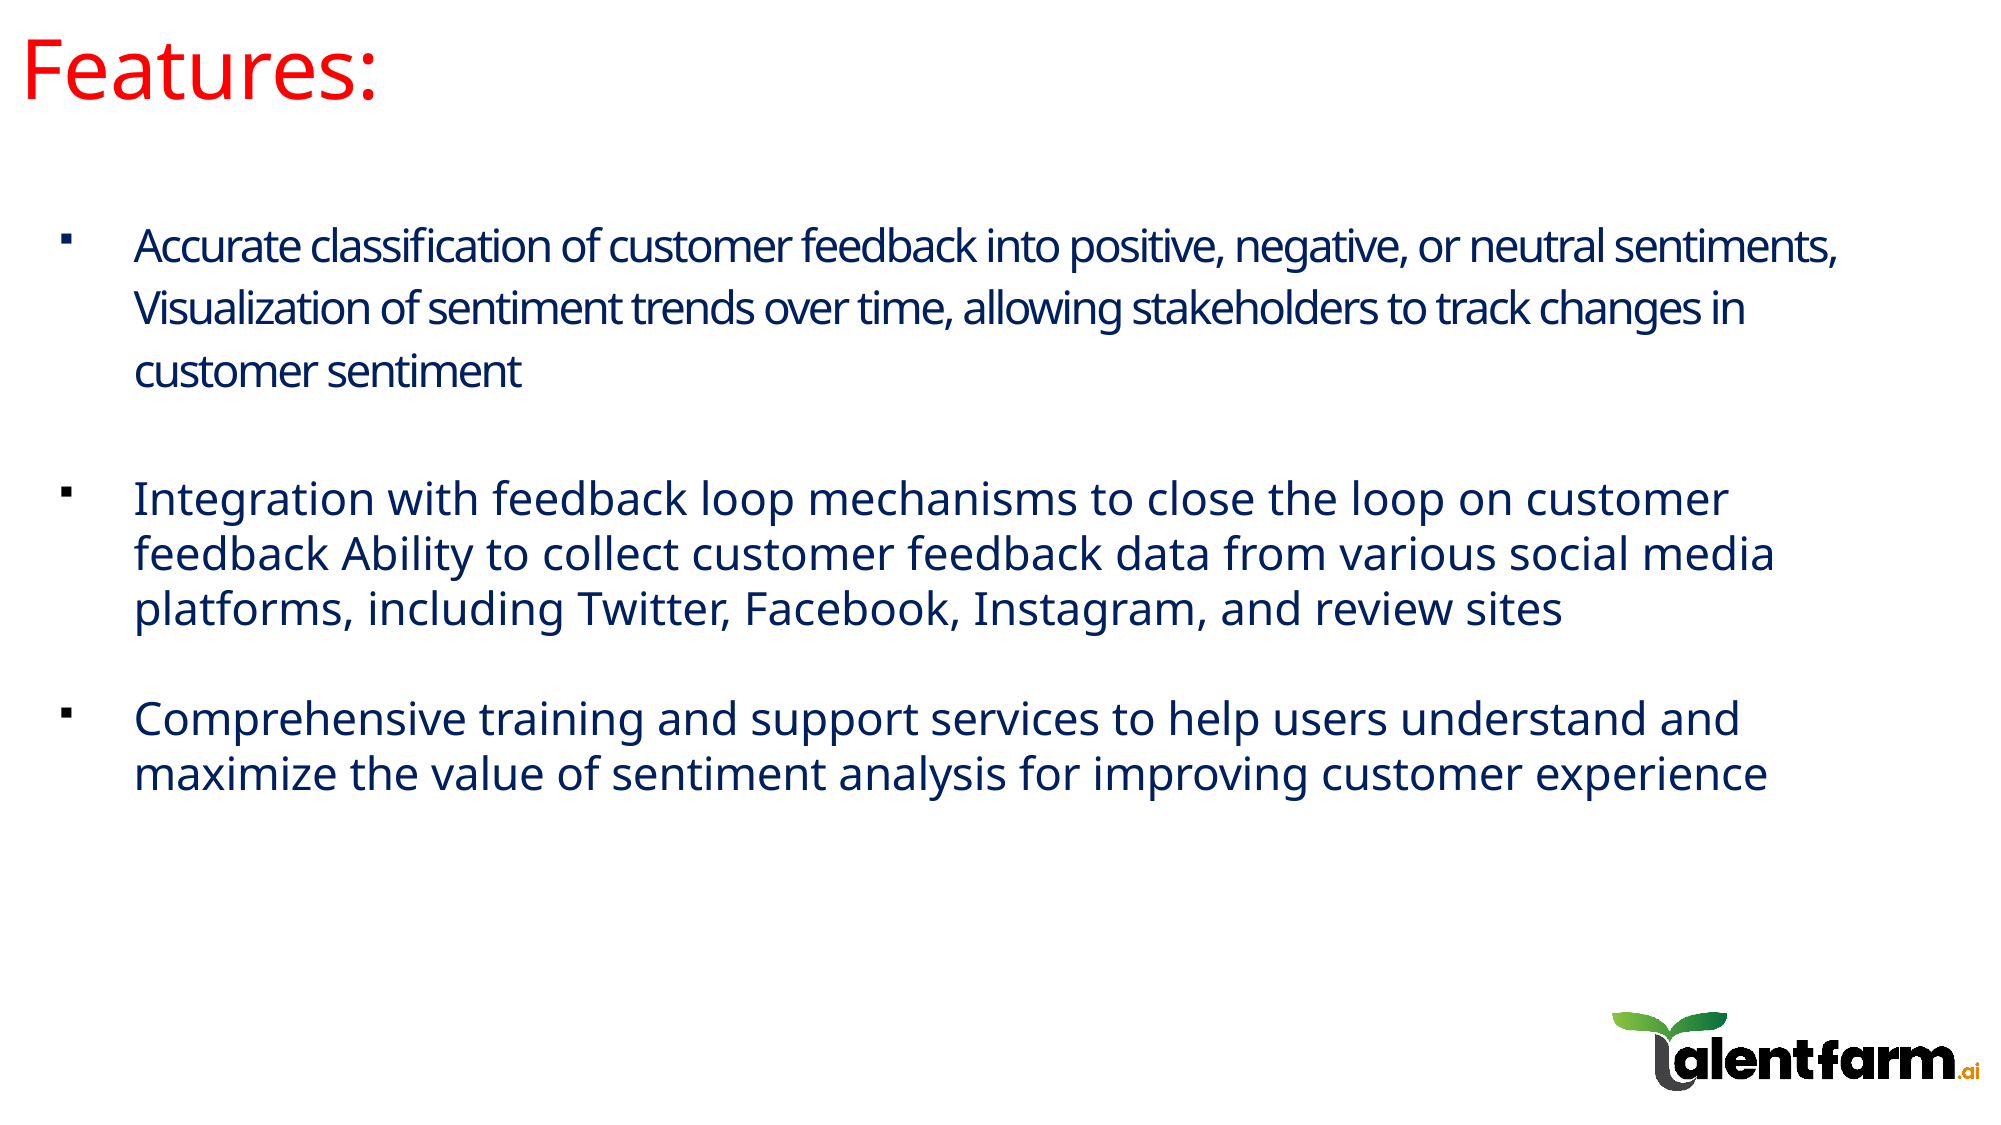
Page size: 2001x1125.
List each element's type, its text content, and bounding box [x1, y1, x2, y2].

list Accurate classification of customer feedback into positive, negative, or neutral sentiments, Visualization of sentiment trends over time, allowing stakeholders to track changes in customer sentiment Integration with feedback loop mechanisms to close the loop on customer feedback Ability to collect customer feedback data from various social media platforms, including Twitter, Facebook, Instagram, and review sites Comprehensive training and support services to help users understand and maximize the value of sentiment analysis for improving customer experience [56, 206, 1936, 1056]
picture [1612, 1012, 1979, 1091]
title Features: [17, 13, 1868, 204]
